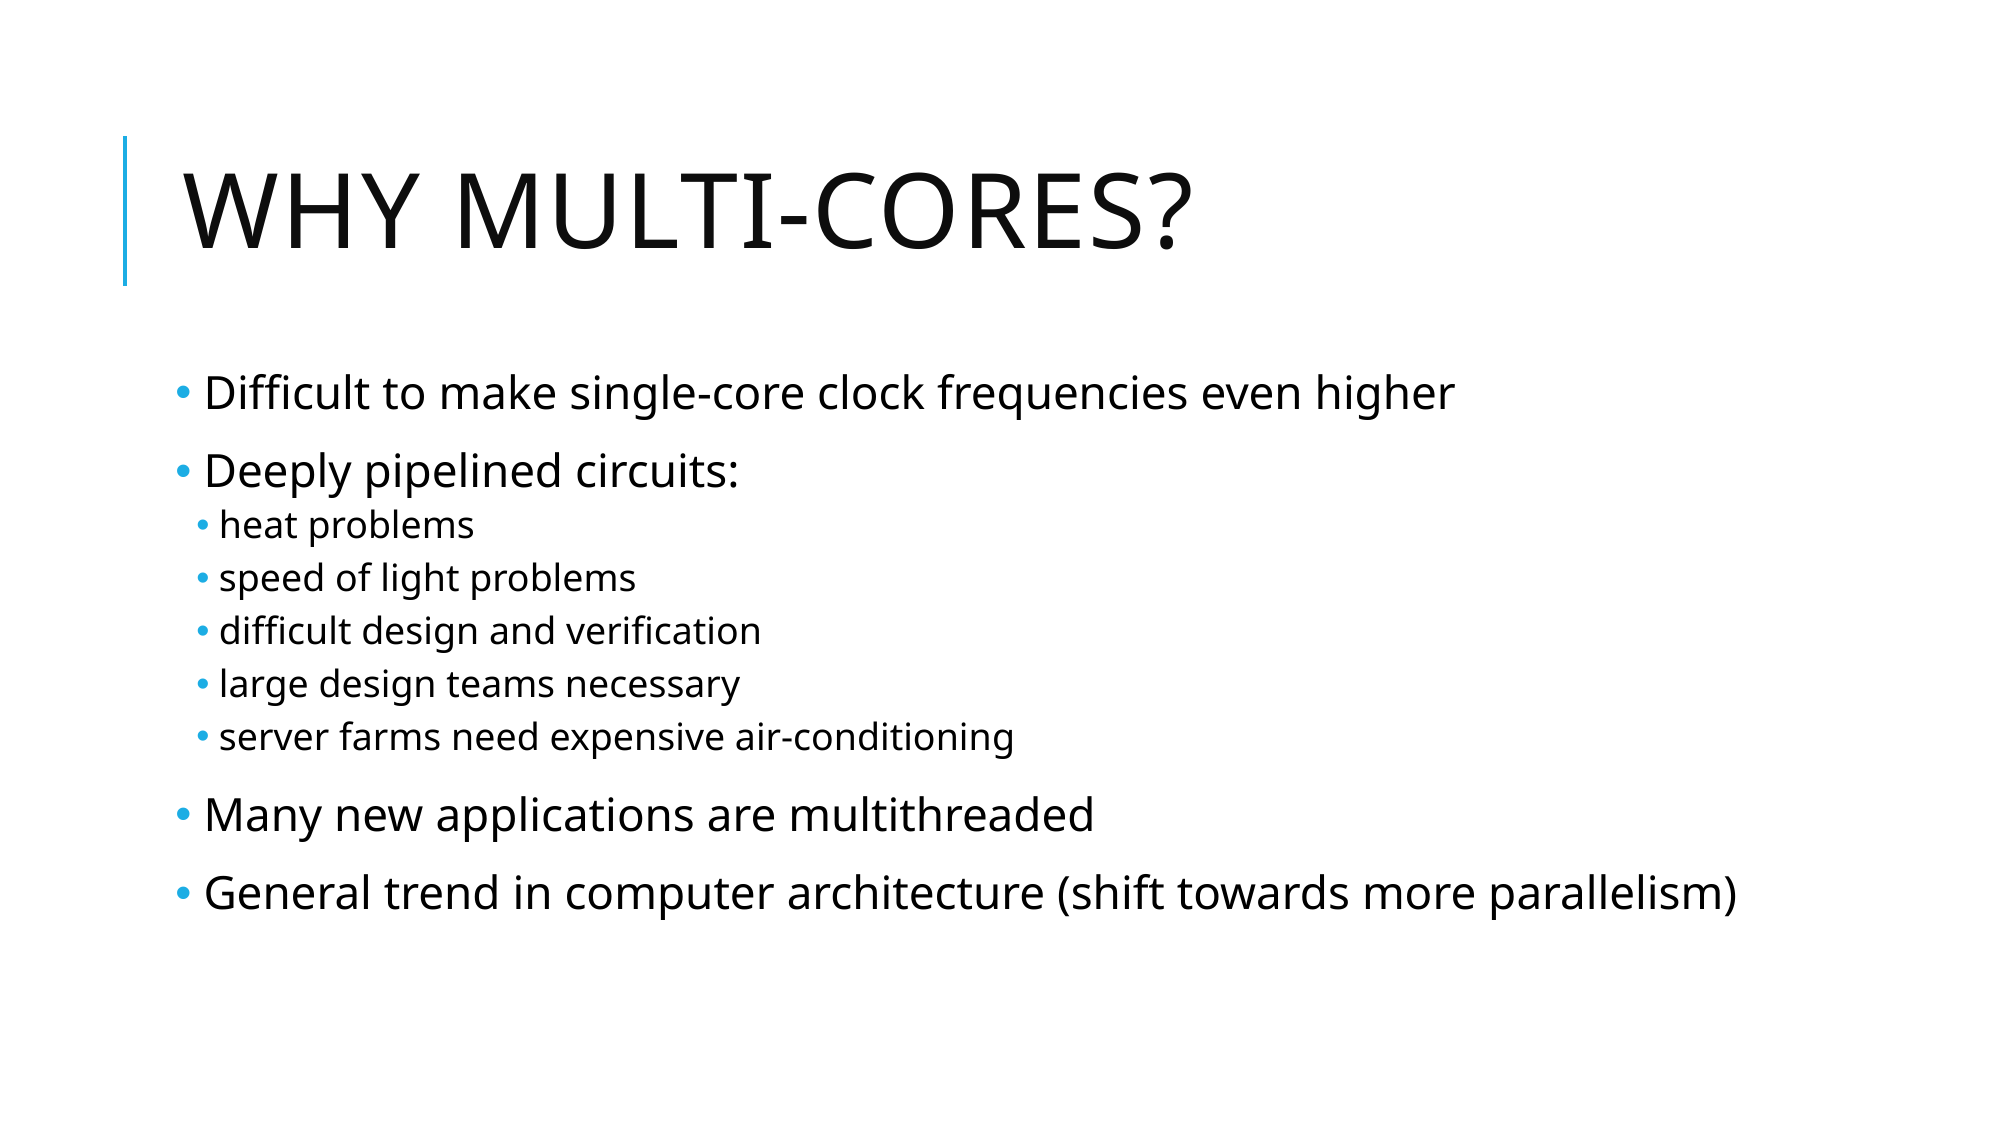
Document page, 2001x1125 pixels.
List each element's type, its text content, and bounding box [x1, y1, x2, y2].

list Difficult to make single-core clock frequencies even higher Deeply pipelined circuits: heat problems speed of light problems difficult design and verification large design teams necessary server farms need expensive air-conditioning Many new applications are multithreaded General trend in computer architecture (shift towards more parallelism) [168, 362, 1763, 1059]
title Why multi-cores? [168, 96, 1763, 342]
